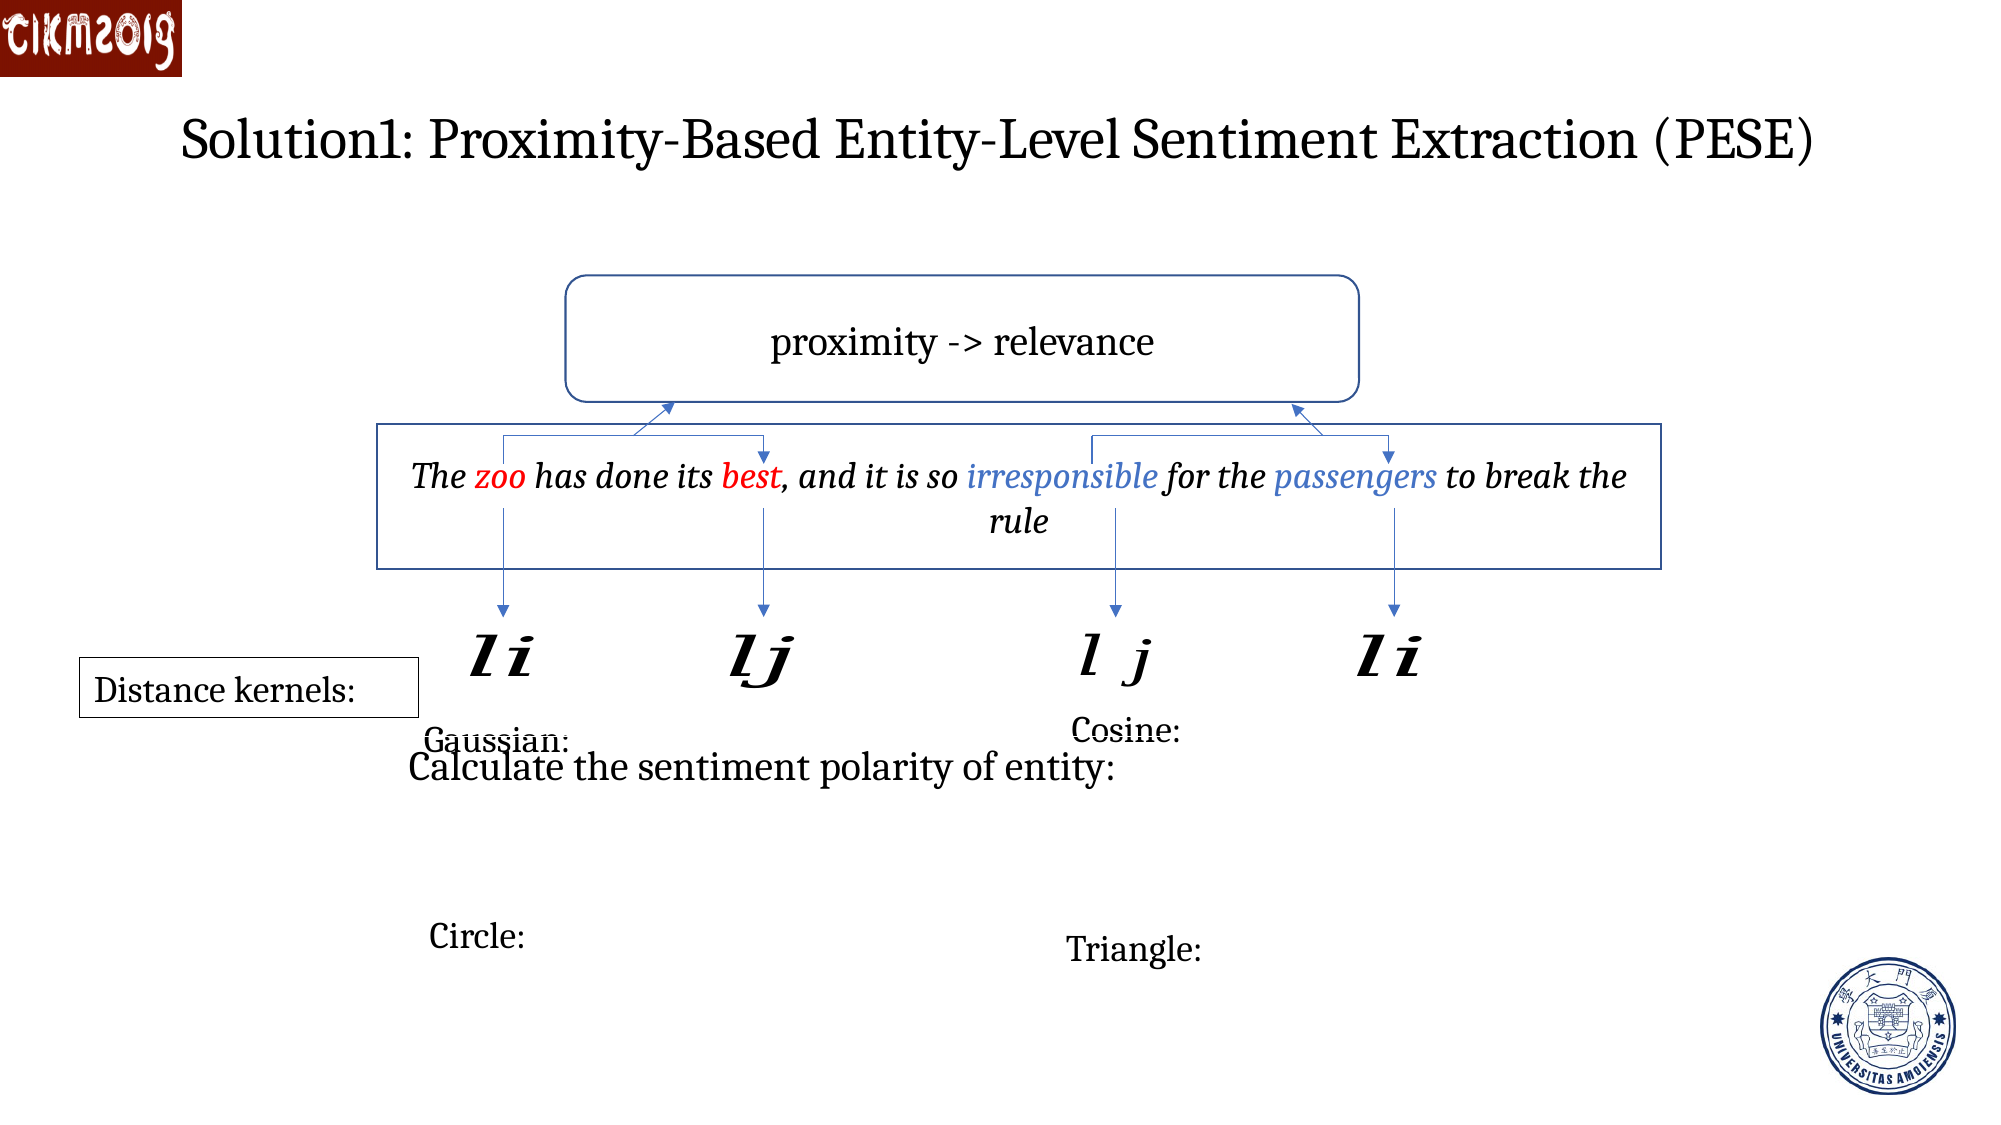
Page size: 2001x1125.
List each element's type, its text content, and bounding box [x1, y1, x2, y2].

text_box proximity -> relevance [564, 274, 1361, 403]
title Solution1: Proximity-Based Entity-Level Sentiment Extraction (PESE) [137, 59, 1863, 221]
text_box The zoo has done its best, and it is so irresponsible for the passengers to break the rule [376, 423, 1662, 570]
picture [0, 0, 182, 77]
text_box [633, 401, 675, 436]
picture [1820, 957, 1956, 1095]
text_box Distance kernels: [79, 657, 419, 718]
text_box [1291, 403, 1323, 436]
